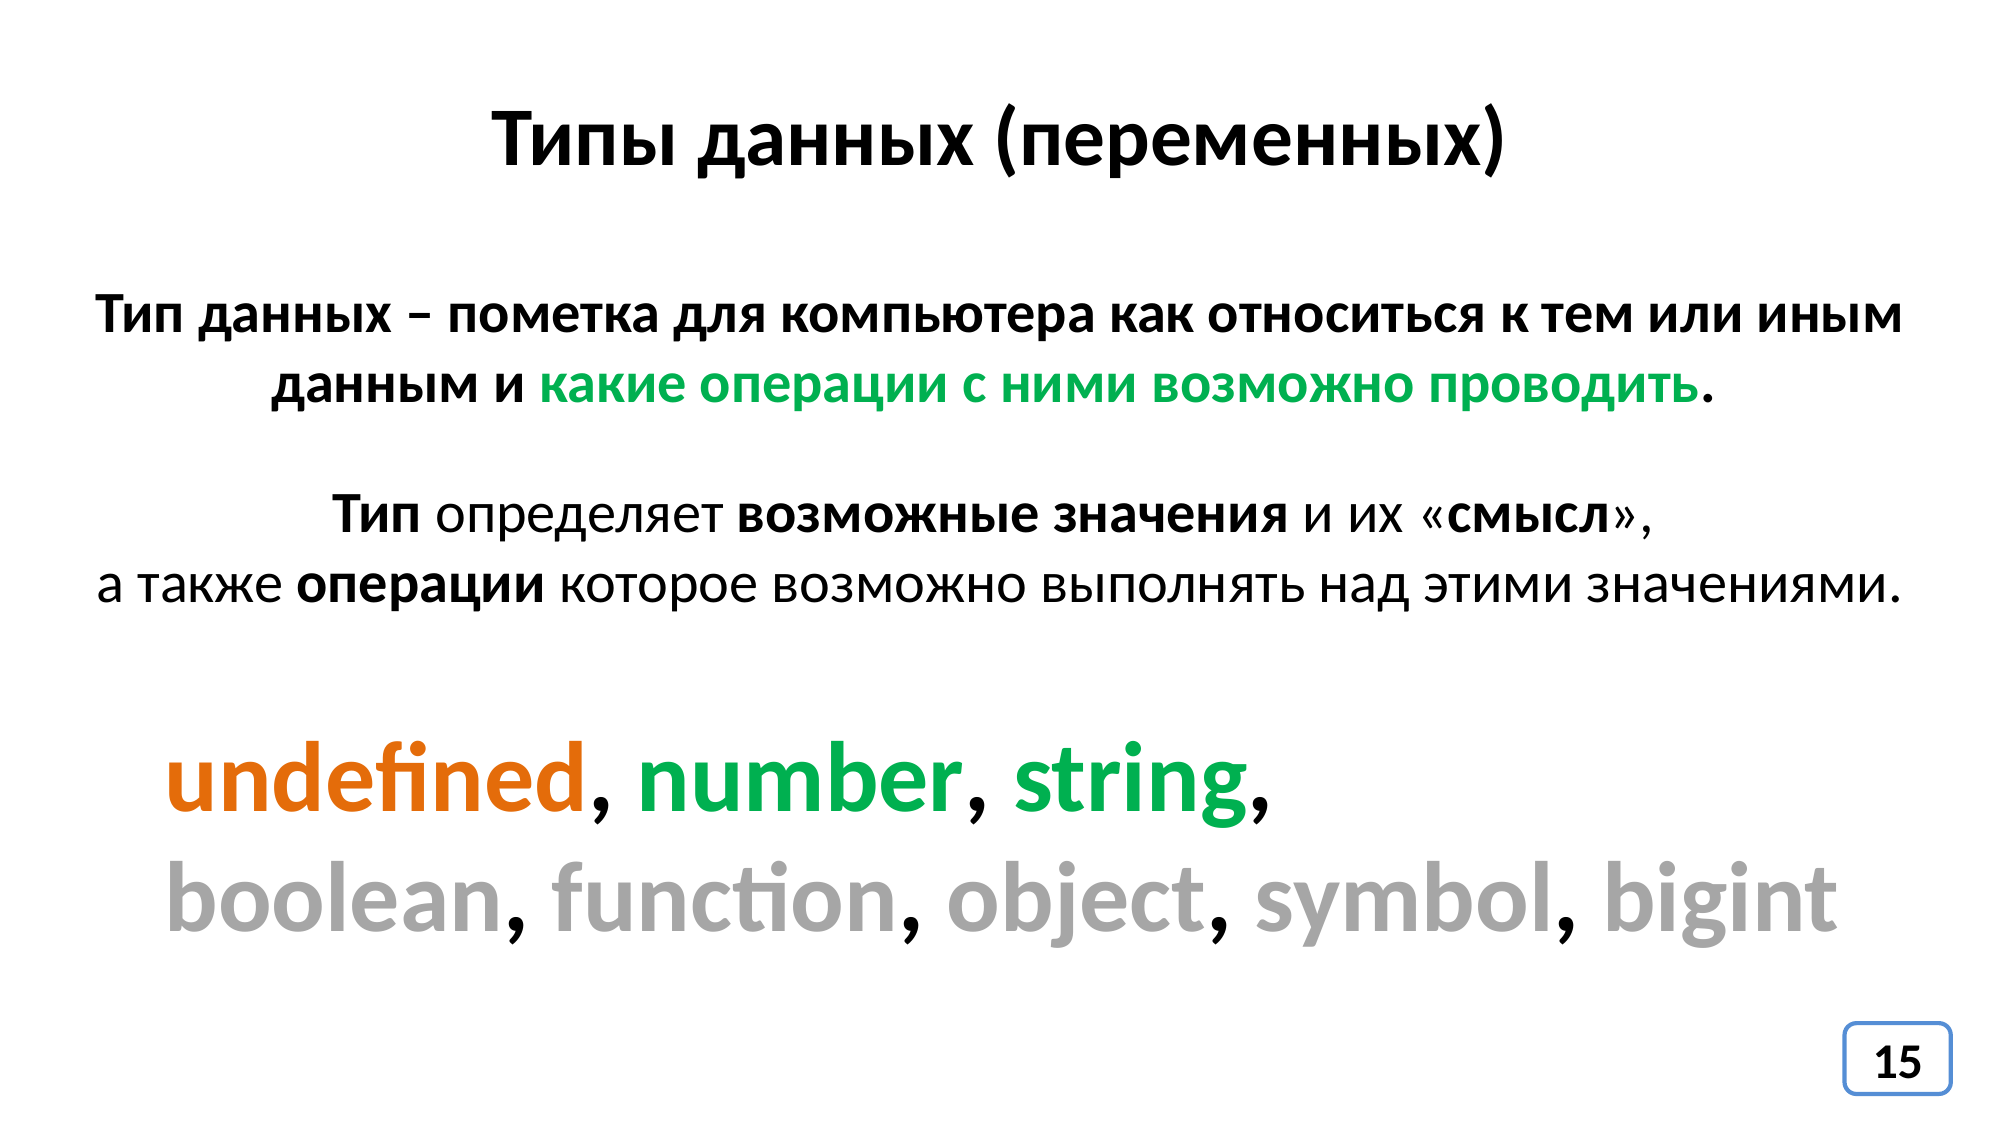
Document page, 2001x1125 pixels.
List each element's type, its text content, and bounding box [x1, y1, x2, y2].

text_box Типы данных (переменных) [0, 68, 2000, 197]
text_box Тип данных – пометка для компьютера как относиться к тем или иным данным и какие операции с ними возможно проводить. Тип определяет возможные значения и их «смысл», а также операции которое возможно выполнять над этими значениями. [0, 267, 2000, 622]
text_box 15 [1842, 1021, 1953, 1097]
text_box undefined, number, string, boolean, function, object, symbol, bigint [149, 704, 1989, 959]
